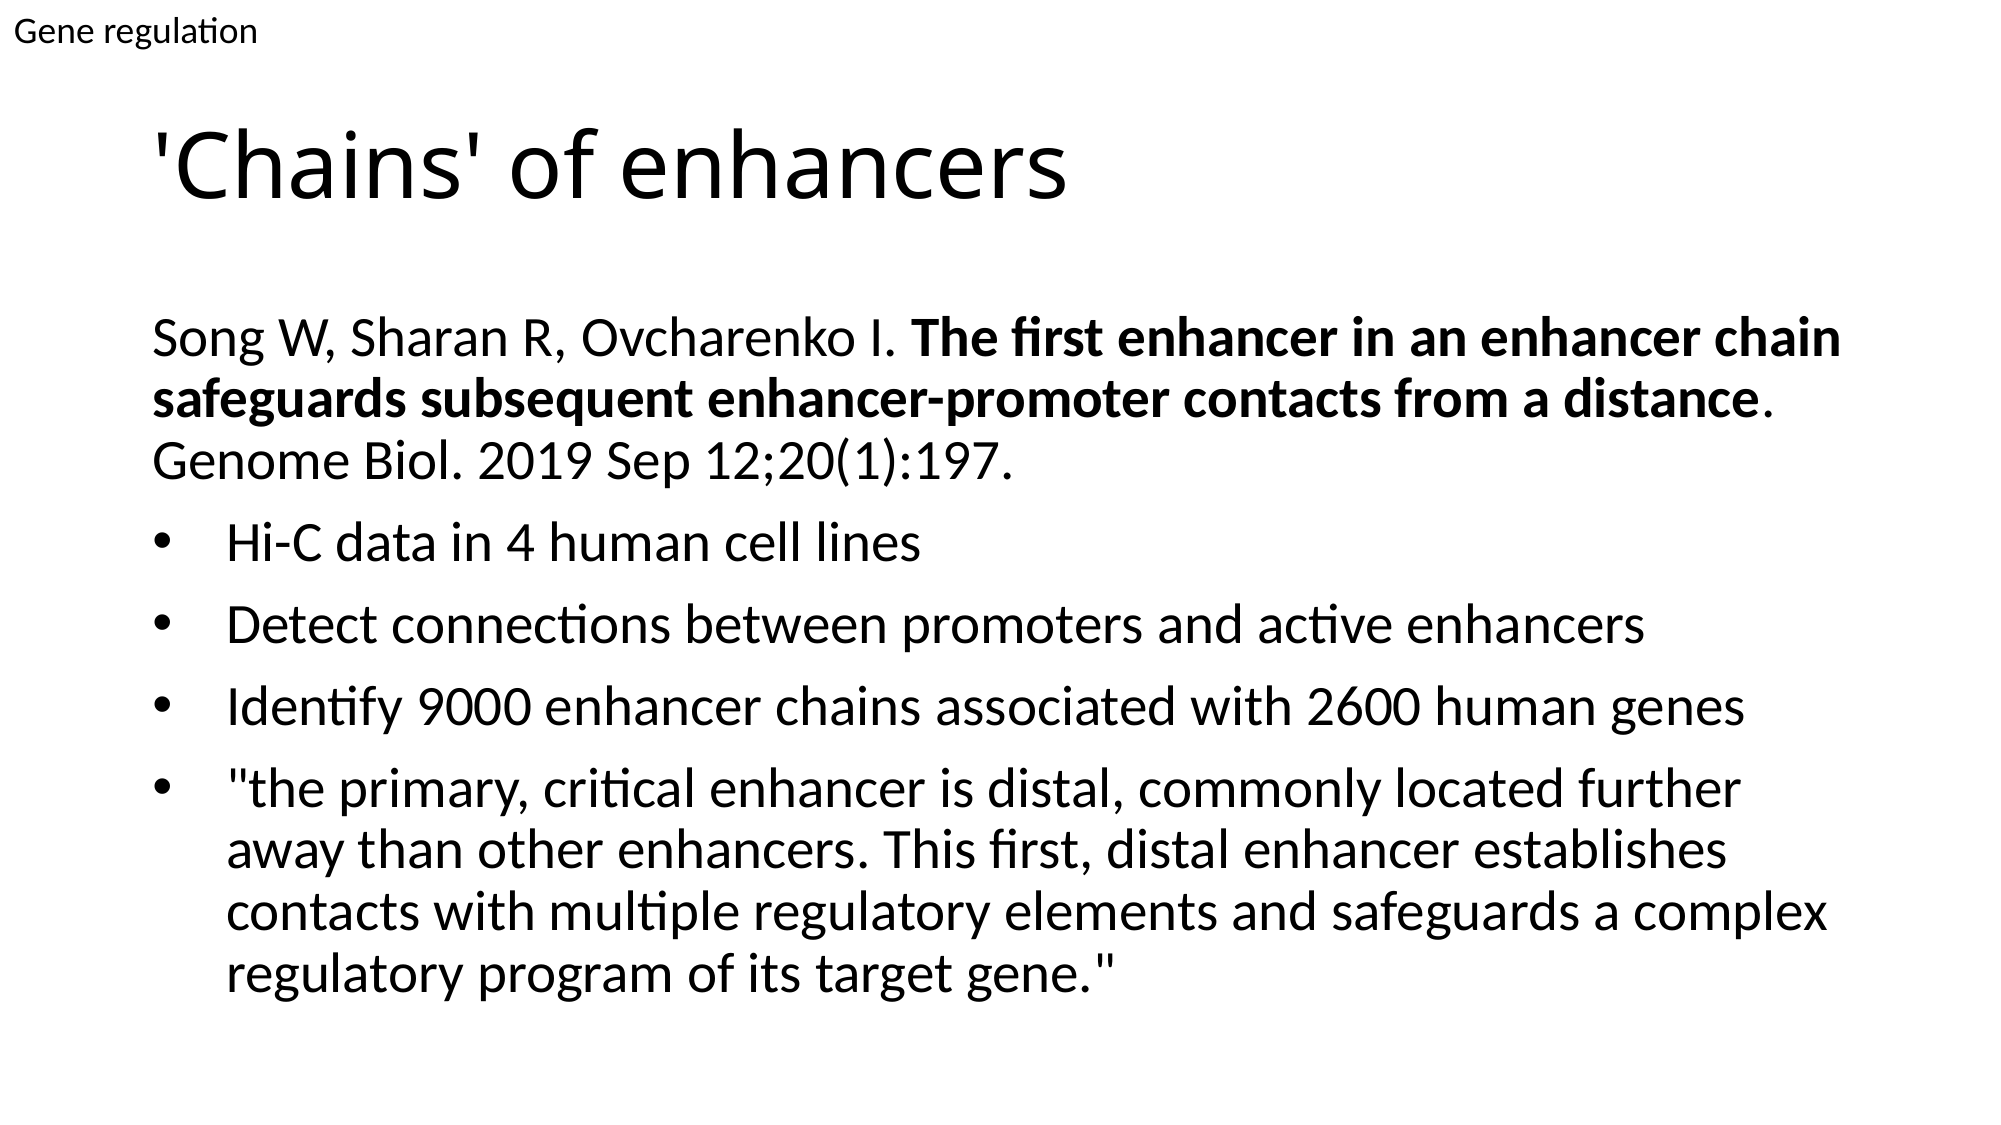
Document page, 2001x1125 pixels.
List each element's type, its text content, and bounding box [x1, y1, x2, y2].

title 'Chains' of enhancers [137, 59, 1863, 278]
list Song W, Sharan R, Ovcharenko I. The first enhancer in an enhancer chain safeguards subsequent enhancer-promoter contacts from a distance. Genome Biol. 2019 Sep 12;20(1):197. Hi-C data in 4 human cell lines Detect connections between promoters and active enhancers Identify 9000 enhancer chains associated with 2600 human genes "the primary, critical enhancer is distal, commonly located further away than other enhancers. This first, distal enhancer establishes contacts with multiple regulatory elements and safeguards a complex regulatory program of its target gene." [137, 299, 1863, 1014]
text_box Gene regulation [0, 0, 449, 59]
